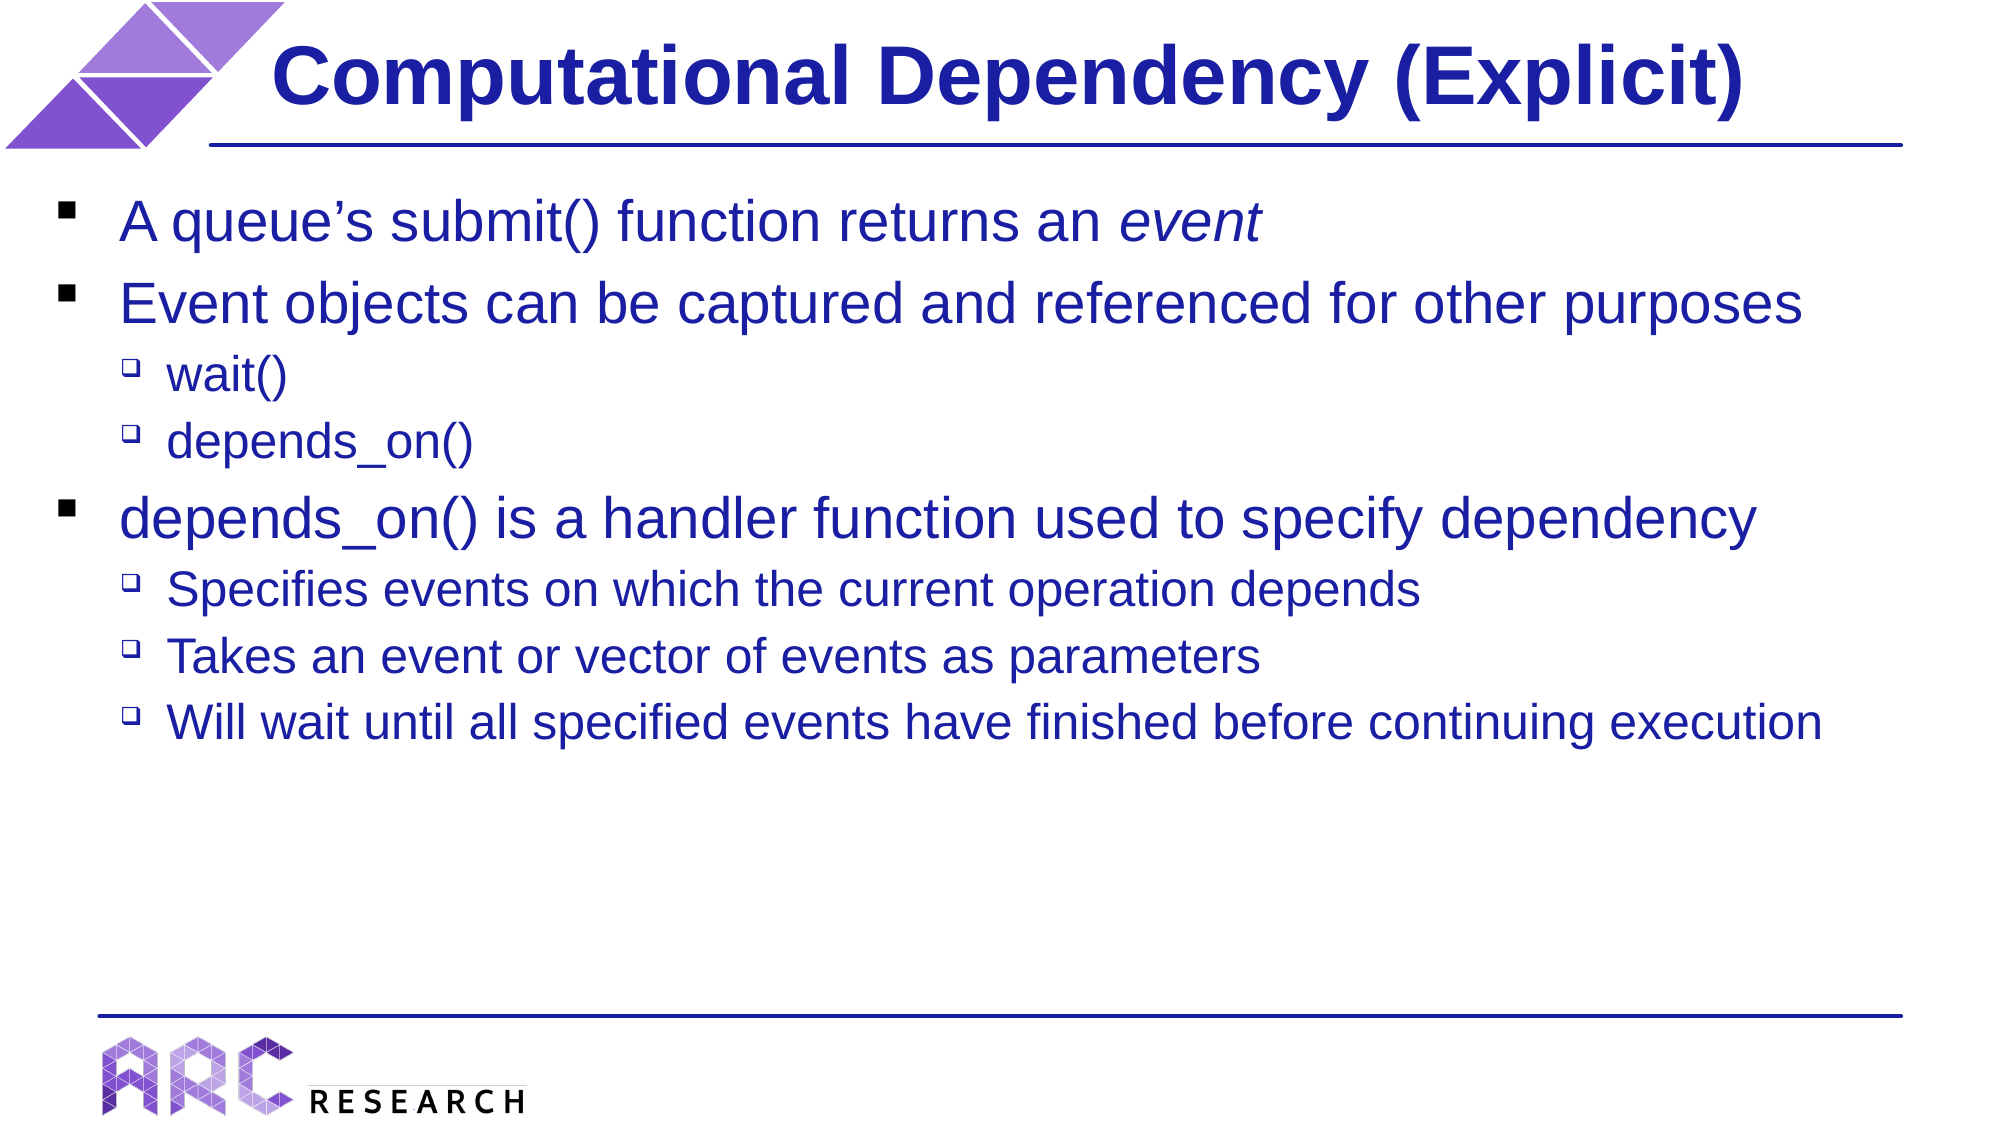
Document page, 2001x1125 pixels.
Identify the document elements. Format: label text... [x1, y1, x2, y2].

picture [99, 1036, 296, 1119]
text_box A queue’s submit() function returns an event Event objects can be captured and referenced for other purposes wait() depends_on() depends_on() is a handler function used to specify dependency Specifies events on which the current operation depends Takes an event or vector of events as parameters Will wait until all specified events have finished before continuing execution [44, 183, 1957, 1017]
picture [307, 1083, 527, 1116]
text_box Computational Dependency (Explicit) [250, 0, 1795, 142]
